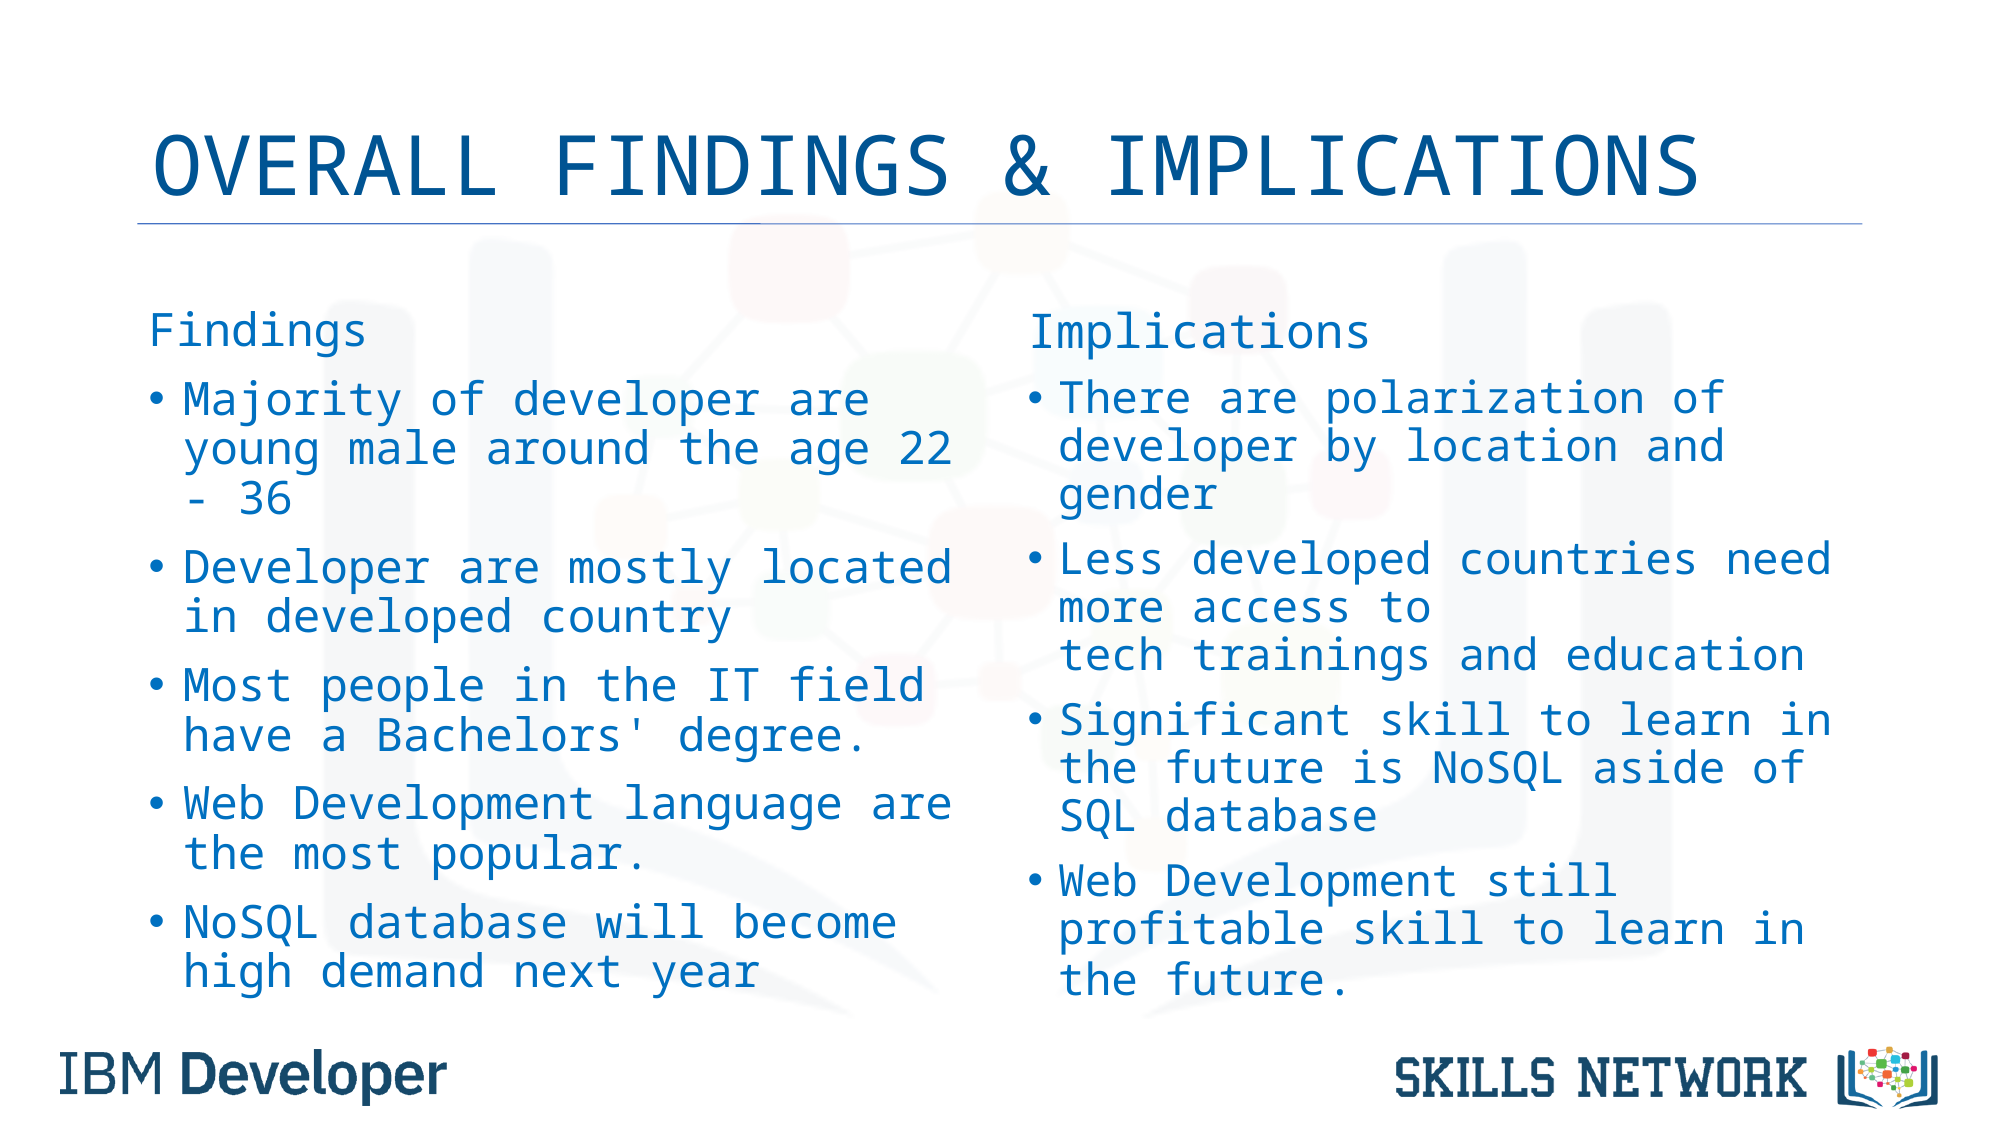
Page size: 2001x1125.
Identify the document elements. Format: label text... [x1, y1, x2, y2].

list Implications There are polarization of developer by location and gender Less developed countries need more access to tech trainings and education Significant skill to learn in the future is NoSQL aside of SQL database Web Development still profitable skill to learn in the future. [1012, 299, 1929, 1014]
picture [55, 1045, 459, 1108]
picture [1390, 1045, 1945, 1111]
list Findings Majority of developer are young male around the age 22 - 36 Developer are mostly located in developed country Most people in the IT field have a Bachelors' degree. Web Development language are the most popular. NoSQL database will become high demand next year [133, 299, 984, 1014]
title OVERALL FINDINGS & IMPLICATIONS [137, 59, 1863, 278]
